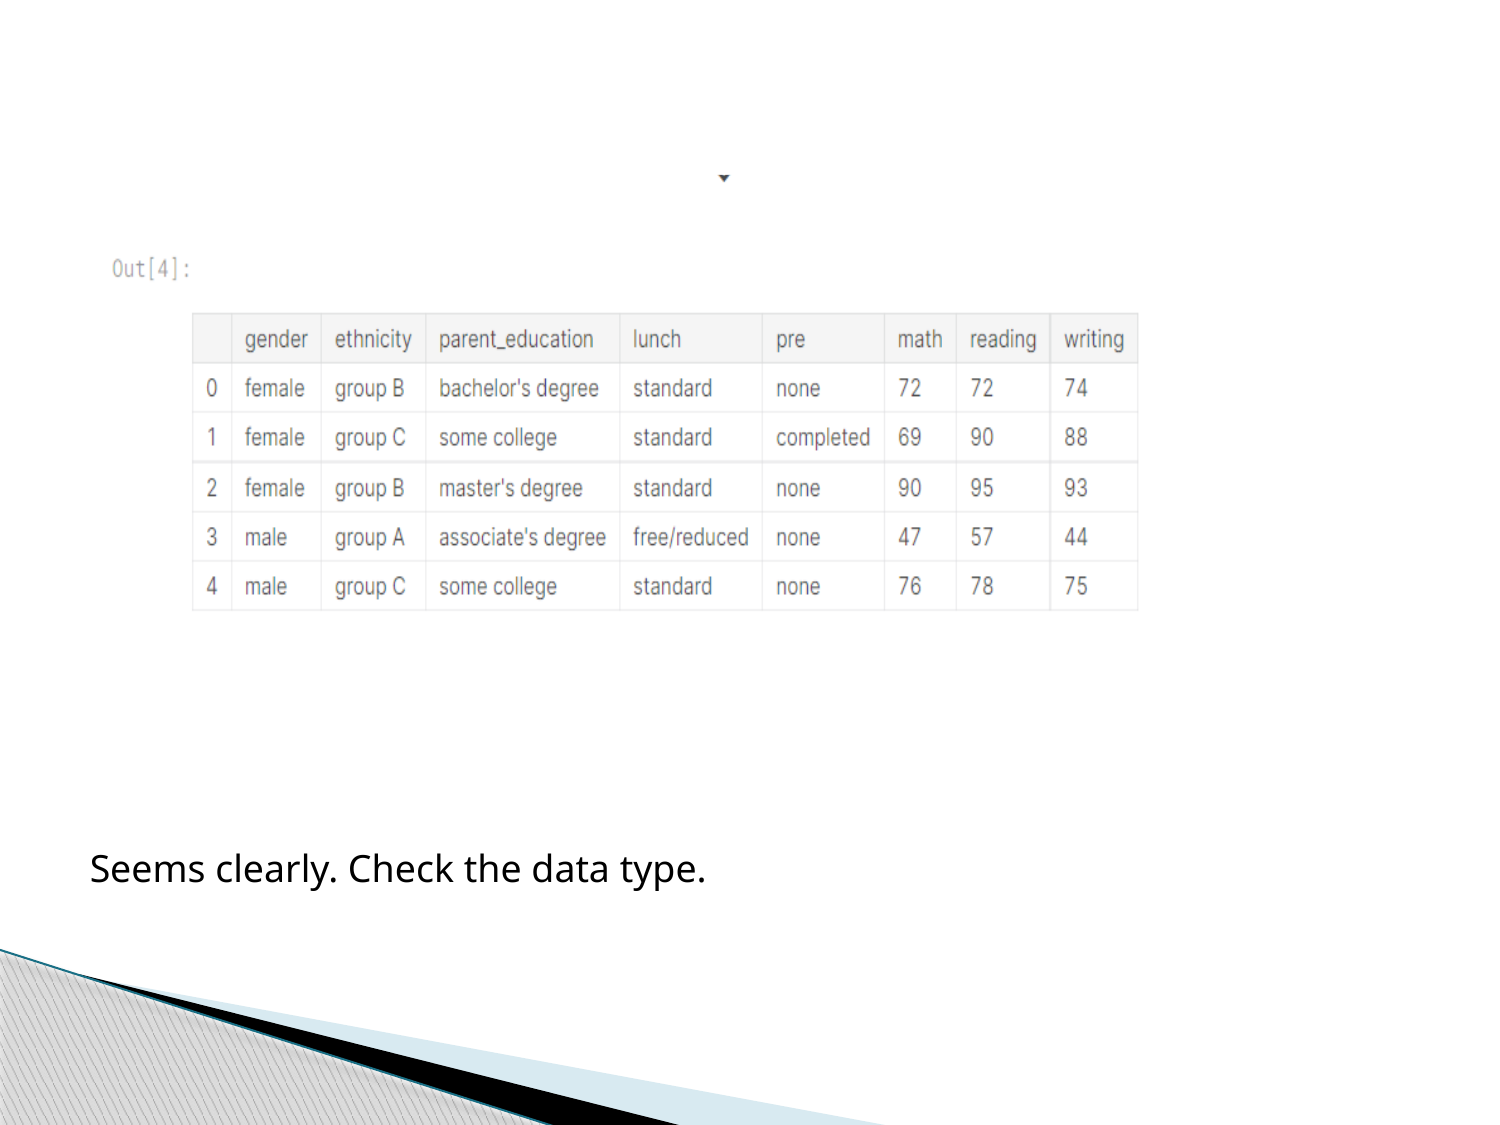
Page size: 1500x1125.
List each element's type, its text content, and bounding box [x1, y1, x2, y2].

picture [74, 174, 1388, 788]
text_box Seems clearly. Check the data type. [75, 837, 1150, 898]
